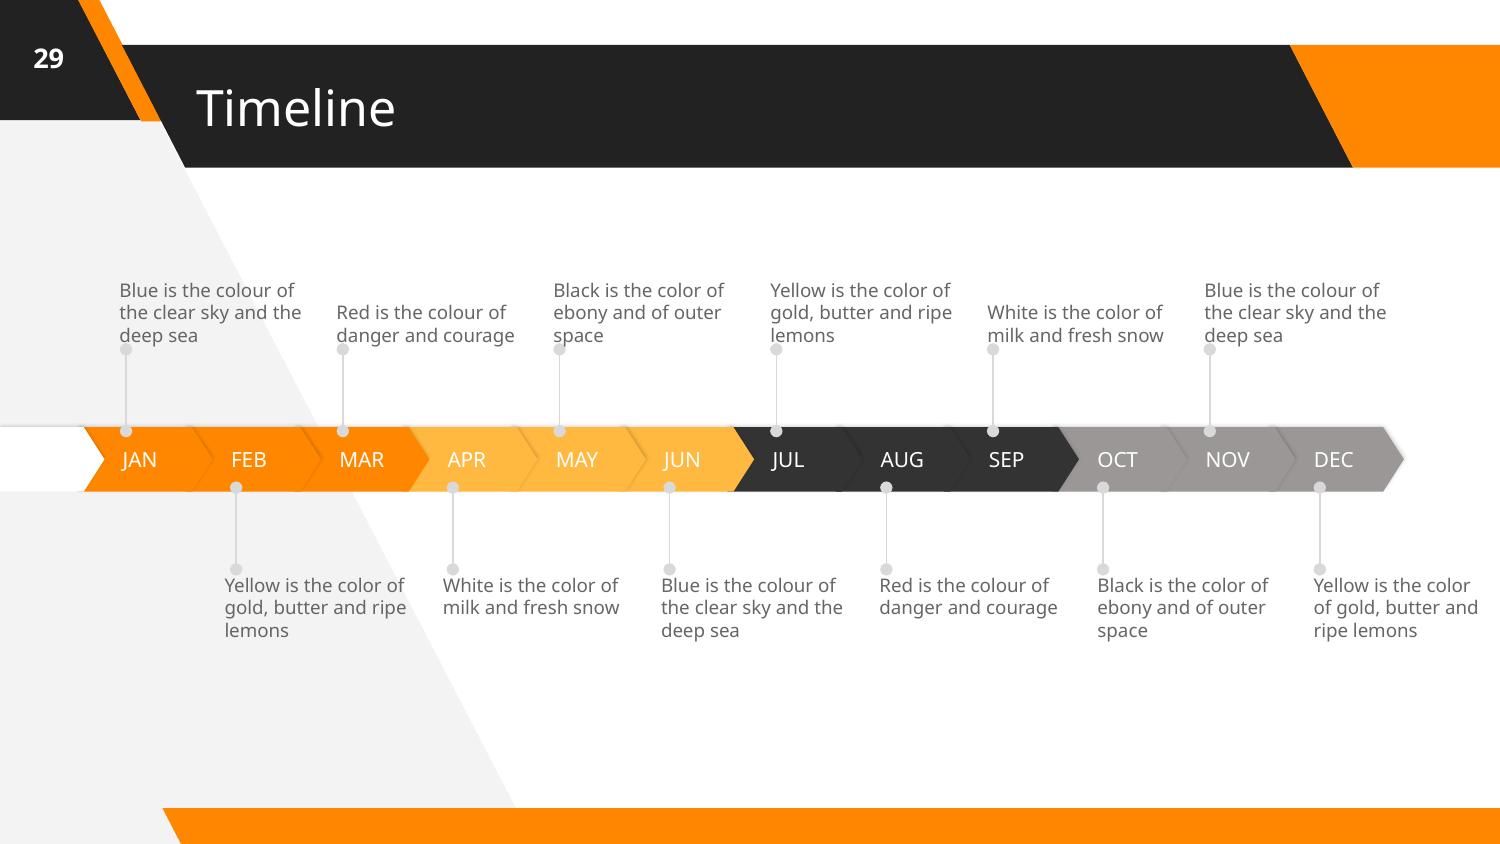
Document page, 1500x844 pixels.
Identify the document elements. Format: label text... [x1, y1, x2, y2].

text_box White is the color of milk and fresh snow [987, 258, 1193, 346]
text_box Red is the colour of danger and courage [336, 258, 542, 346]
text_box Black is the color of ebony and of outer space [553, 258, 759, 346]
text_box MAR [304, 427, 430, 492]
text_box Yellow is the color of gold, butter and ripe lemons [1313, 573, 1484, 661]
text_box Blue is the colour of the clear sky and the deep sea [661, 573, 867, 661]
text_box Yellow is the color of gold, butter and ripe lemons [770, 258, 976, 346]
text_box FEB [196, 427, 322, 492]
text_box White is the color of milk and fresh snow [442, 573, 648, 661]
text_box [0, 427, 105, 492]
text_box JAN [87, 427, 213, 492]
text_box OCT [1061, 427, 1188, 492]
text_box JUL [736, 427, 863, 492]
text_box AUG [844, 427, 971, 492]
text_box APR [411, 427, 538, 492]
text_box NOV [1169, 427, 1296, 492]
text_box DEC [1279, 427, 1404, 492]
text_box SEP [954, 427, 1079, 492]
text_box Blue is the colour of the clear sky and the deep sea [119, 258, 325, 346]
text_box MAY [521, 427, 646, 492]
text_box Blue is the colour of the clear sky and the deep sea [1204, 258, 1410, 346]
text_box Yellow is the color of gold, butter and ripe lemons [224, 573, 430, 661]
text_box JUN [629, 427, 755, 492]
slide_number 29 [0, 0, 98, 121]
text_box Black is the color of ebony and of outer space [1097, 573, 1303, 661]
title Timeline [181, 45, 1285, 169]
text_box Red is the colour of danger and courage [879, 573, 1085, 661]
